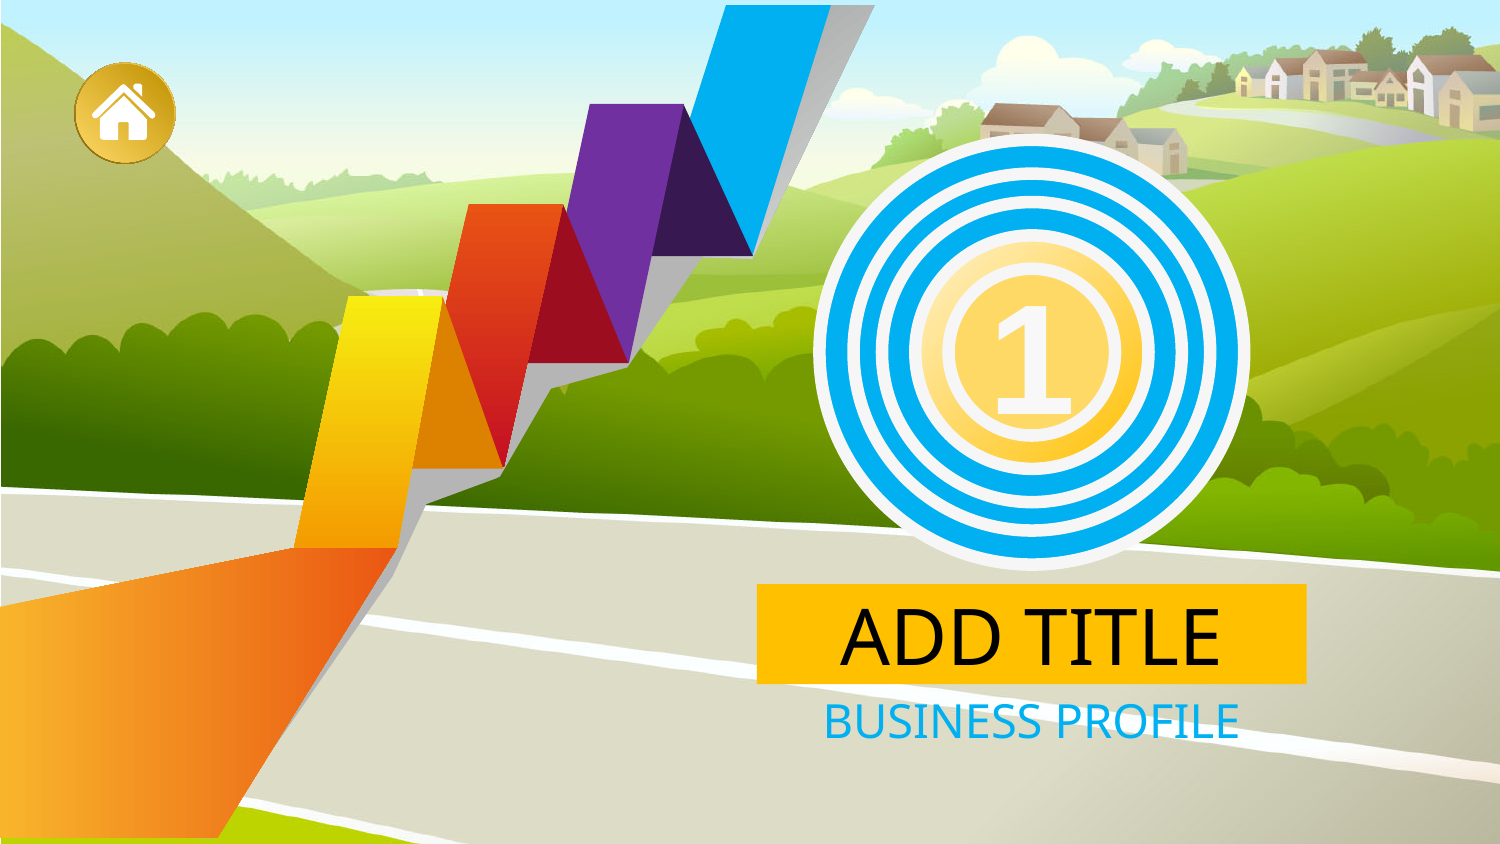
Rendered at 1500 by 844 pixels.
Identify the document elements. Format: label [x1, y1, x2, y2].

picture [875, 168, 1216, 536]
text_box [831, 5, 875, 839]
picture [876, 196, 1188, 508]
text_box [0, 5, 831, 839]
picture [1, 0, 1500, 844]
